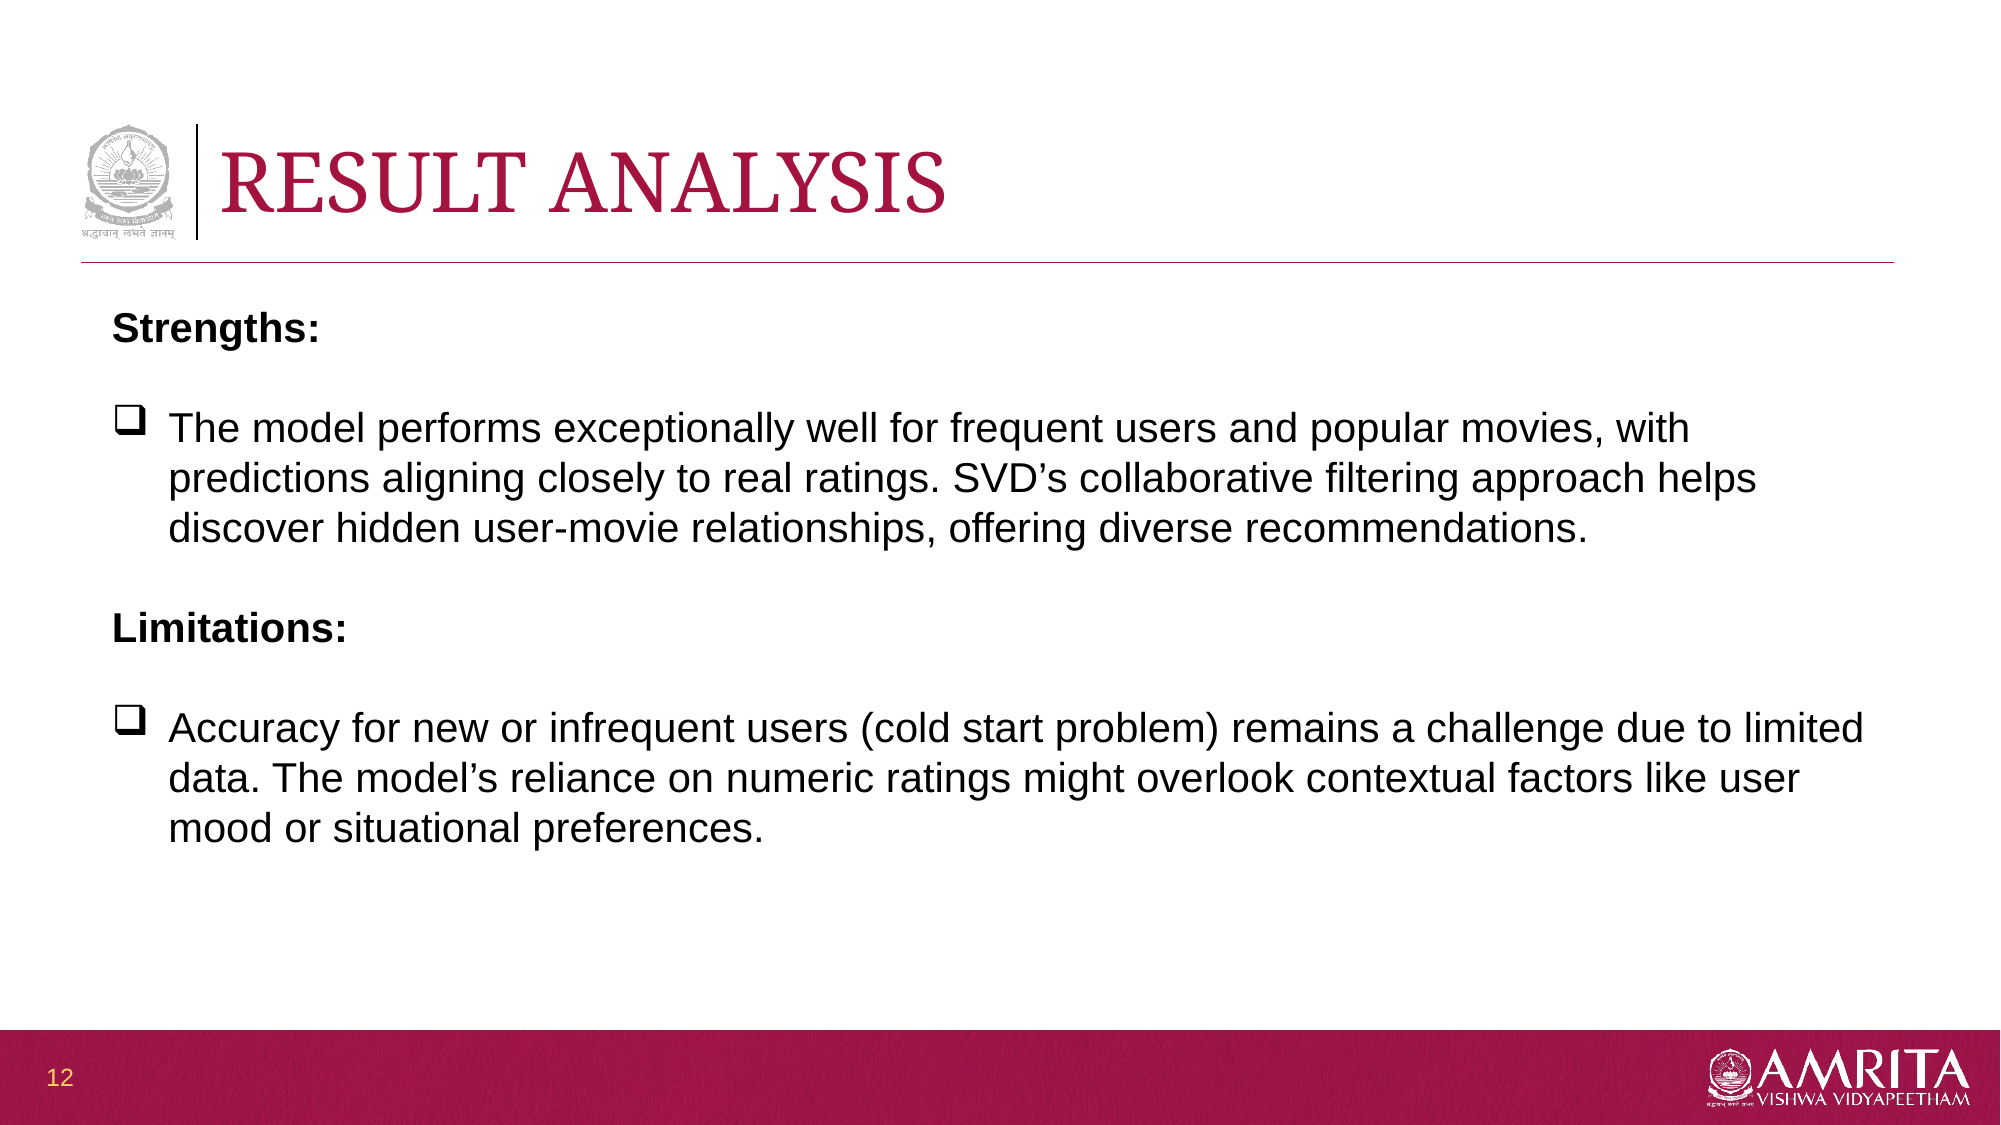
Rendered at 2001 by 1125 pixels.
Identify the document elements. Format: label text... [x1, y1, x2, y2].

text_box Strengths: The model performs exceptionally well for frequent users and popular movies, with predictions aligning closely to real ratings. SVD’s collaborative filtering approach helps discover hidden user-movie relationships, offering diverse recommendations. Limitations: Accuracy for new or infrequent users (cold start problem) remains a challenge due to limited data. The model’s reliance on numeric ratings might overlook contextual factors like user mood or situational preferences. [97, 293, 1884, 859]
picture [0, 1030, 2001, 1125]
title RESULT ANALYSIS [204, 150, 1930, 220]
slide_number 12 [31, 1046, 482, 1107]
picture [81, 124, 177, 242]
